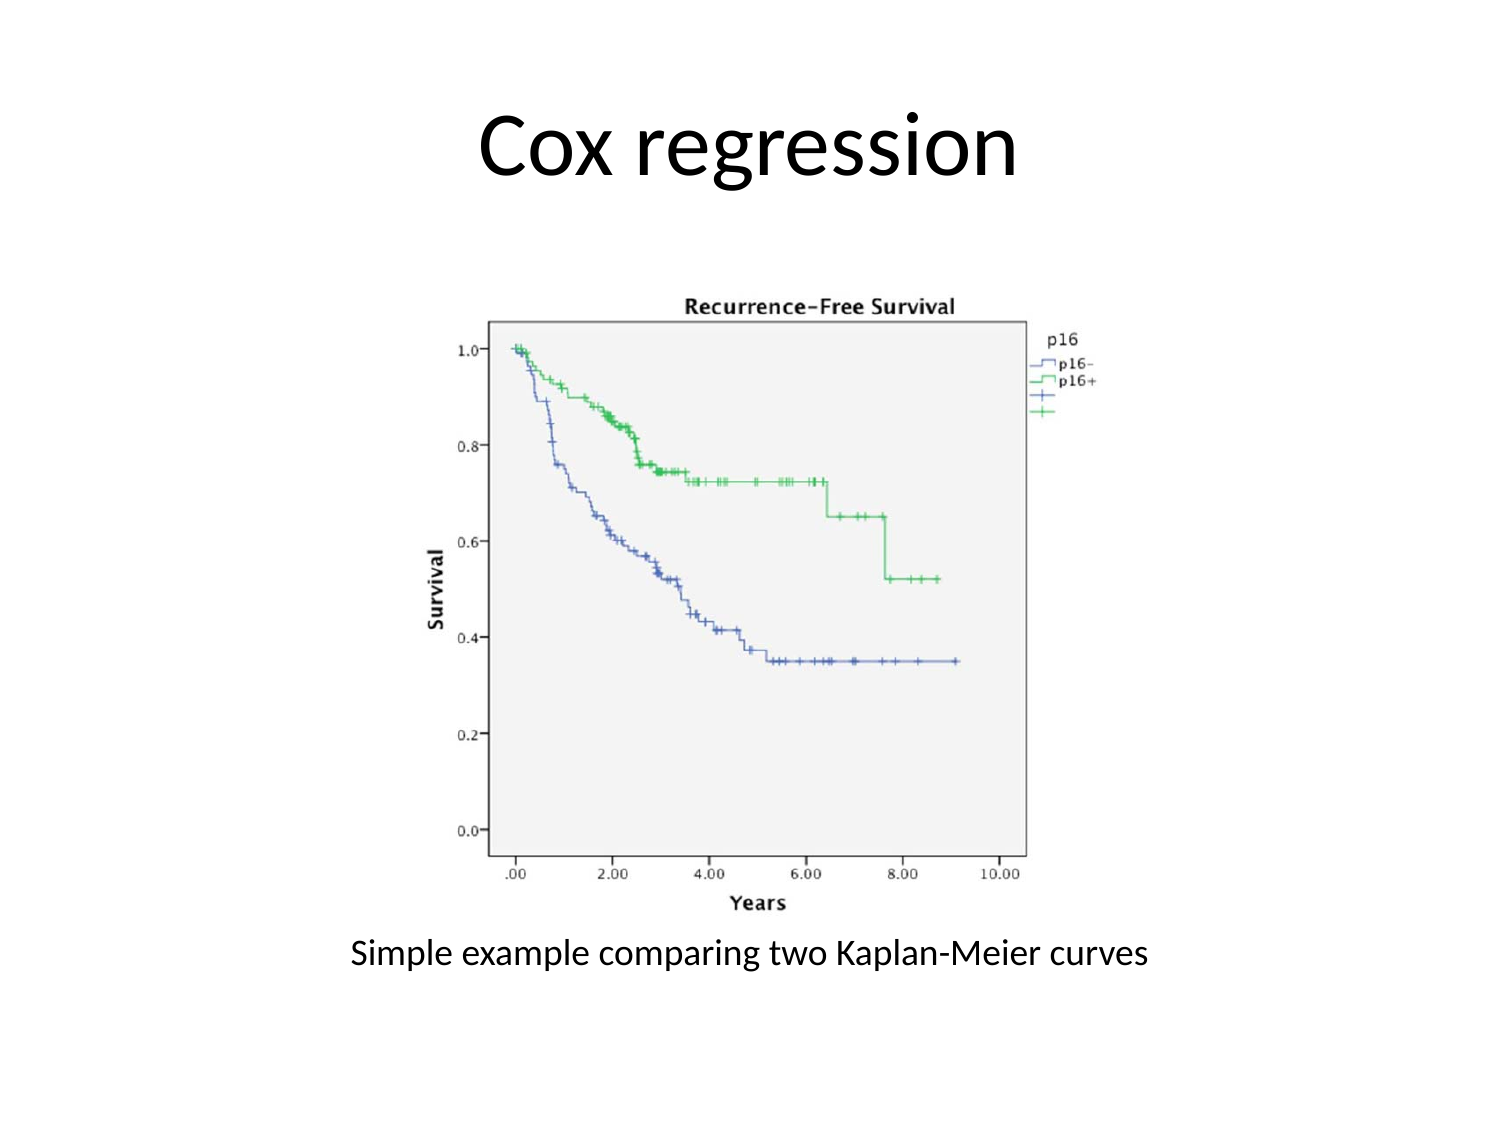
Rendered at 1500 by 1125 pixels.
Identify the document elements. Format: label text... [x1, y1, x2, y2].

text_box Simple example comparing two Kaplan-Meier curves [74, 920, 1425, 1005]
title Cox regression [75, 45, 1425, 233]
picture [364, 262, 1136, 921]
